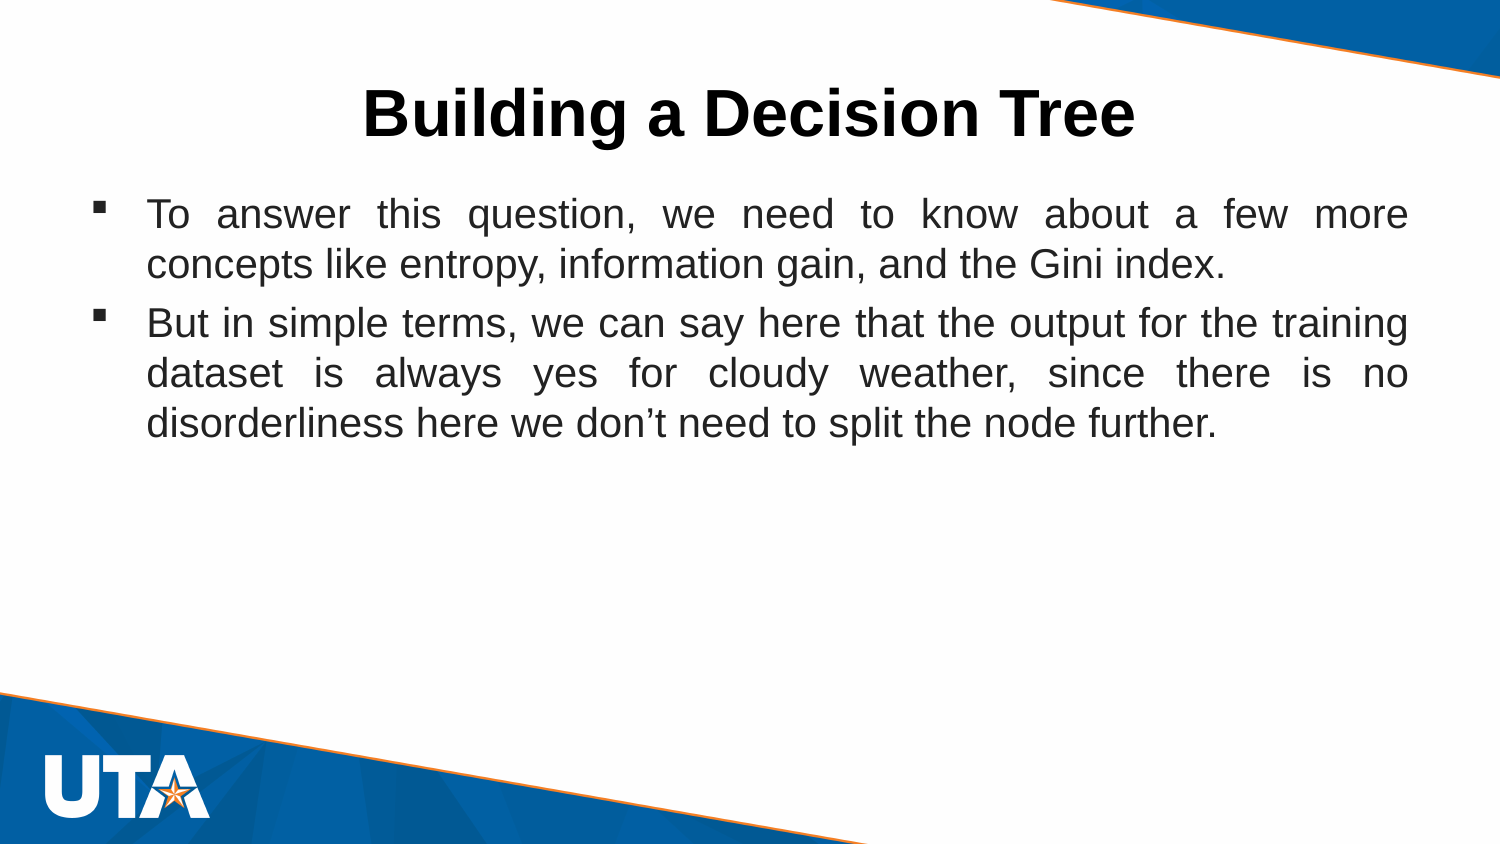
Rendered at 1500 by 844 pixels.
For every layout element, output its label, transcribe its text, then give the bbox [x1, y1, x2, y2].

picture [0, 0, 1500, 844]
list To answer this question, we need to know about a few more concepts like entropy, information gain, and the Gini index. But in simple terms, we can say here that the output for the training dataset is always yes for cloudy weather, since there is no disorderliness here we don’t need to split the node further. [75, 179, 1425, 724]
title Building a Decision Tree [75, 39, 1425, 179]
